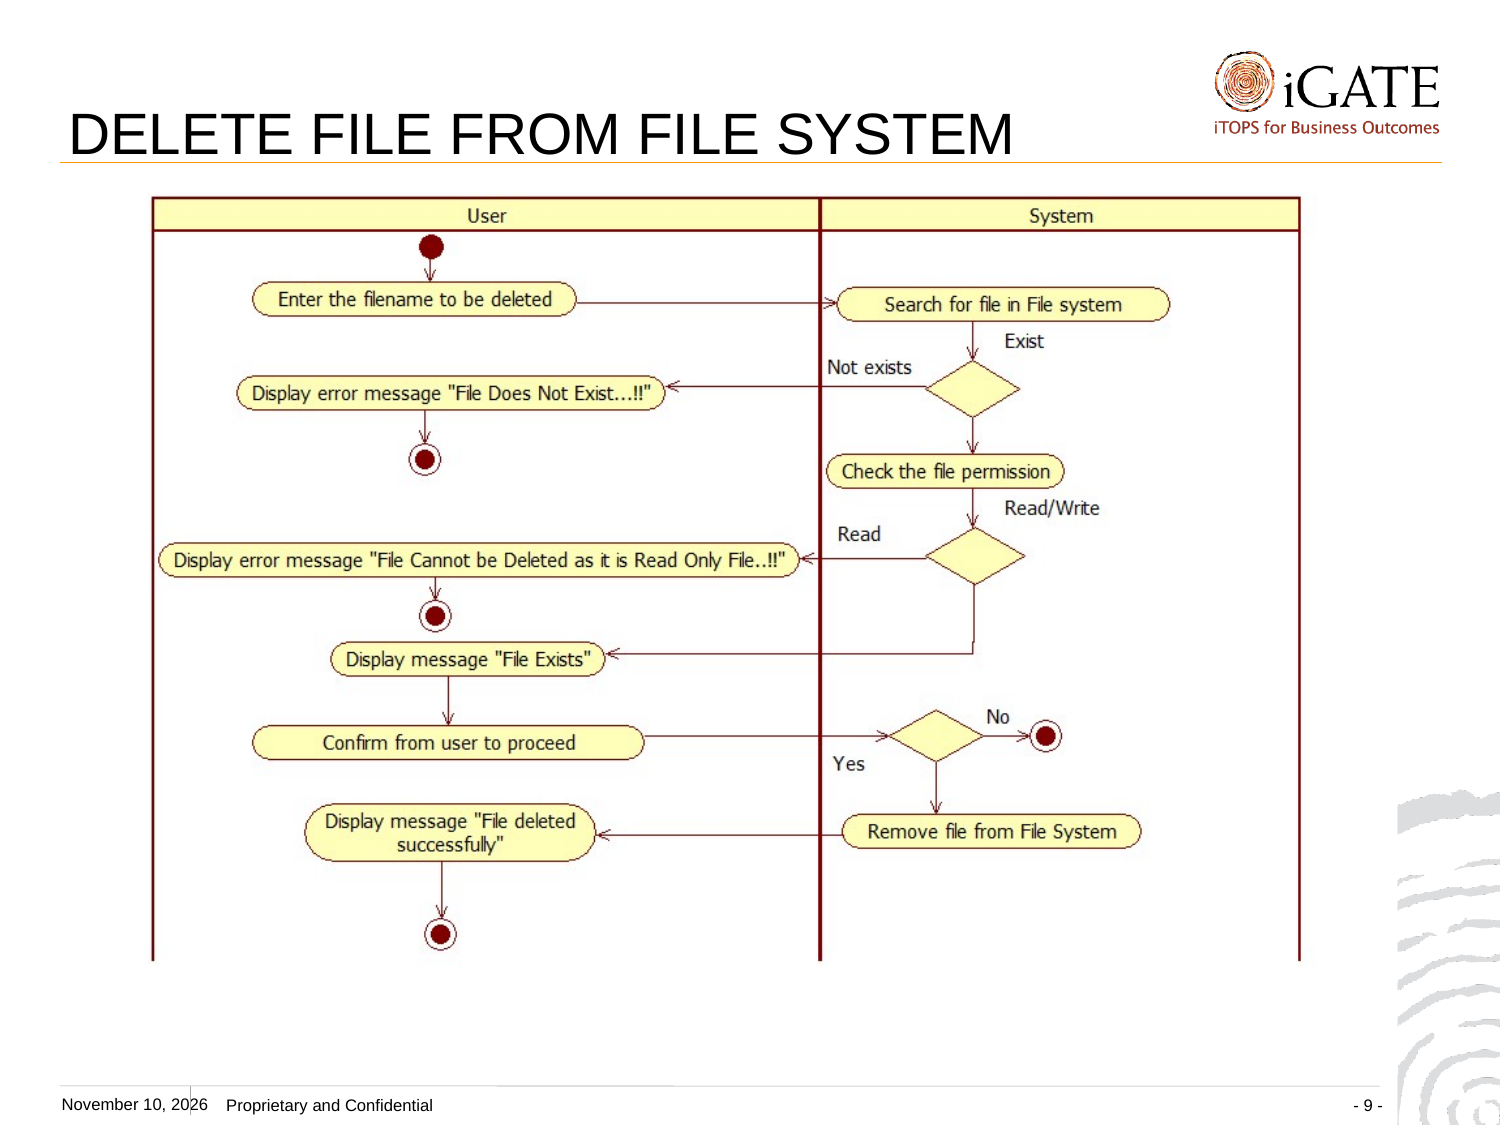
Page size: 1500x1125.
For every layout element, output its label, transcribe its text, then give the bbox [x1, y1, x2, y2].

picture [127, 172, 1327, 986]
picture [1397, 786, 1500, 1125]
title DELETE FILE FROM FILE SYSTEM [53, 68, 1155, 205]
picture [1207, 43, 1446, 141]
